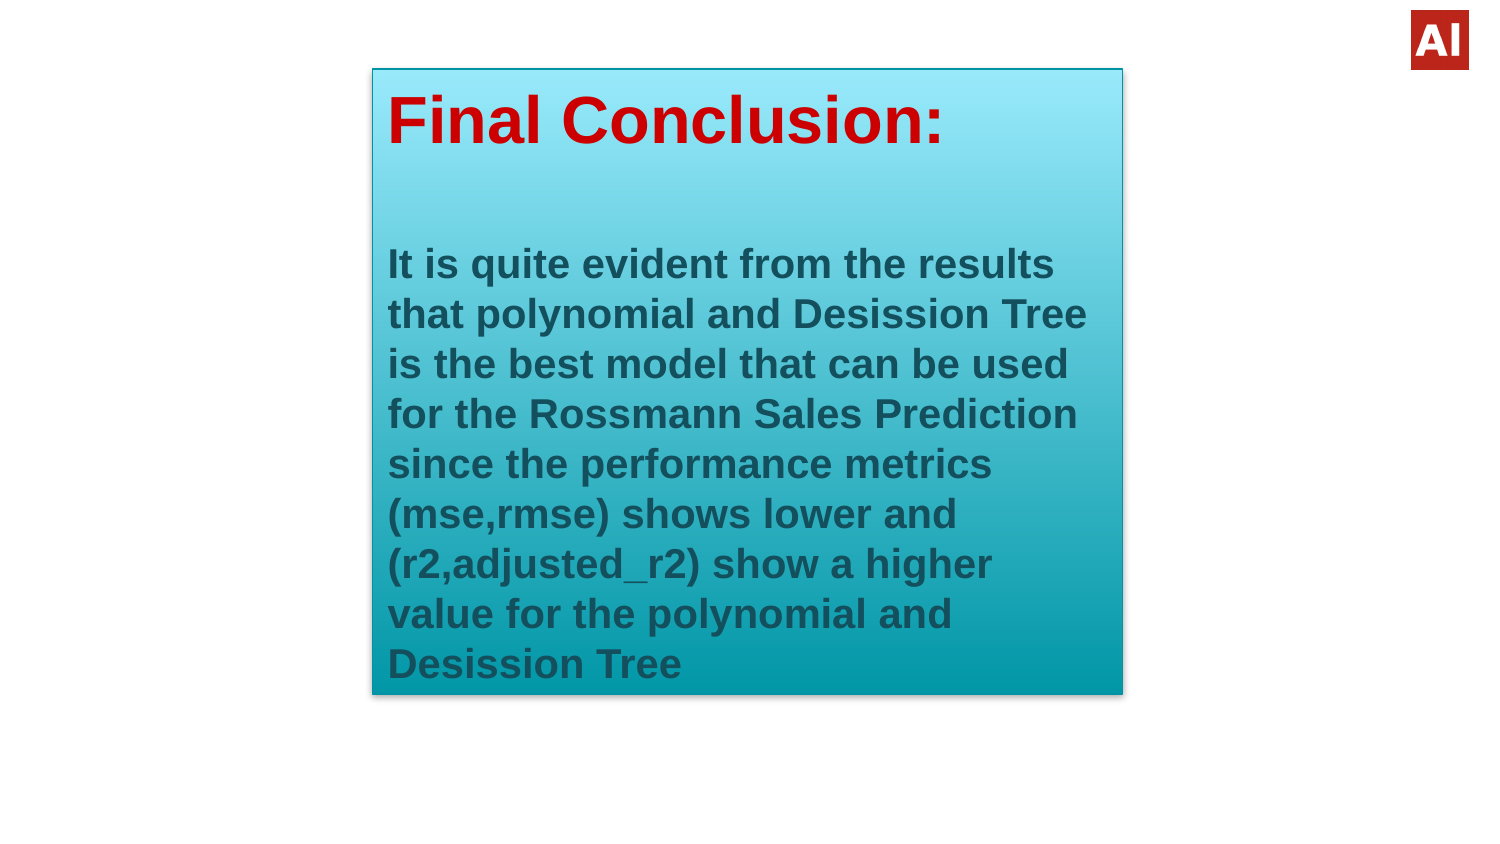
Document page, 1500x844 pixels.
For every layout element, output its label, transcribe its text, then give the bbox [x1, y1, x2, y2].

picture [1411, 10, 1469, 70]
text_box Final Conclusion: It is quite evident from the results that polynomial and Desission Tree is the best model that can be used for the Rossmann Sales Prediction since the performance metrics (mse,rmse) shows lower and (r2,adjusted_r2) show a higher value for the polynomial and Desission Tree [372, 68, 1123, 695]
